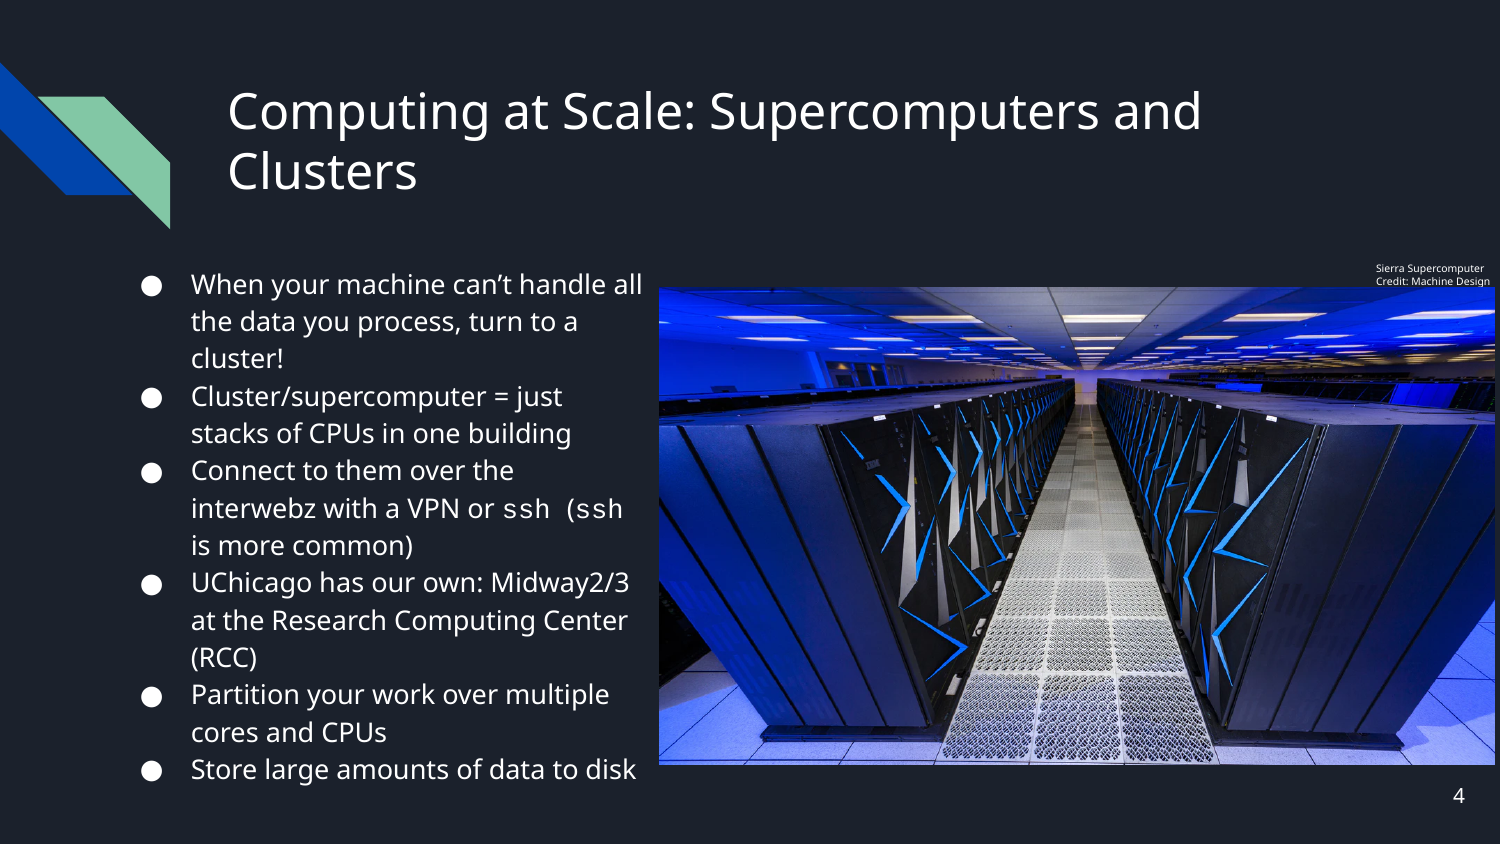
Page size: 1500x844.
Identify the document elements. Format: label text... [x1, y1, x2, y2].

list When your machine can’t handle all the data you process, turn to a cluster! Cluster/supercomputer = just stacks of CPUs in one building Connect to them over the interwebz with a VPN or ssh (ssh is more common) UChicago has our own: Midway2/3 at the Research Computing Center (RCC) Partition your work over multiple cores and CPUs Store large amounts of data to disk [100, 247, 659, 725]
text_box Sierra Supercomputer Credit: Machine Design [1361, 247, 1500, 299]
slide_number 4 [1389, 773, 1480, 830]
title Computing at Scale: Supercomputers and Clusters [212, 64, 1368, 215]
picture [658, 286, 1495, 765]
